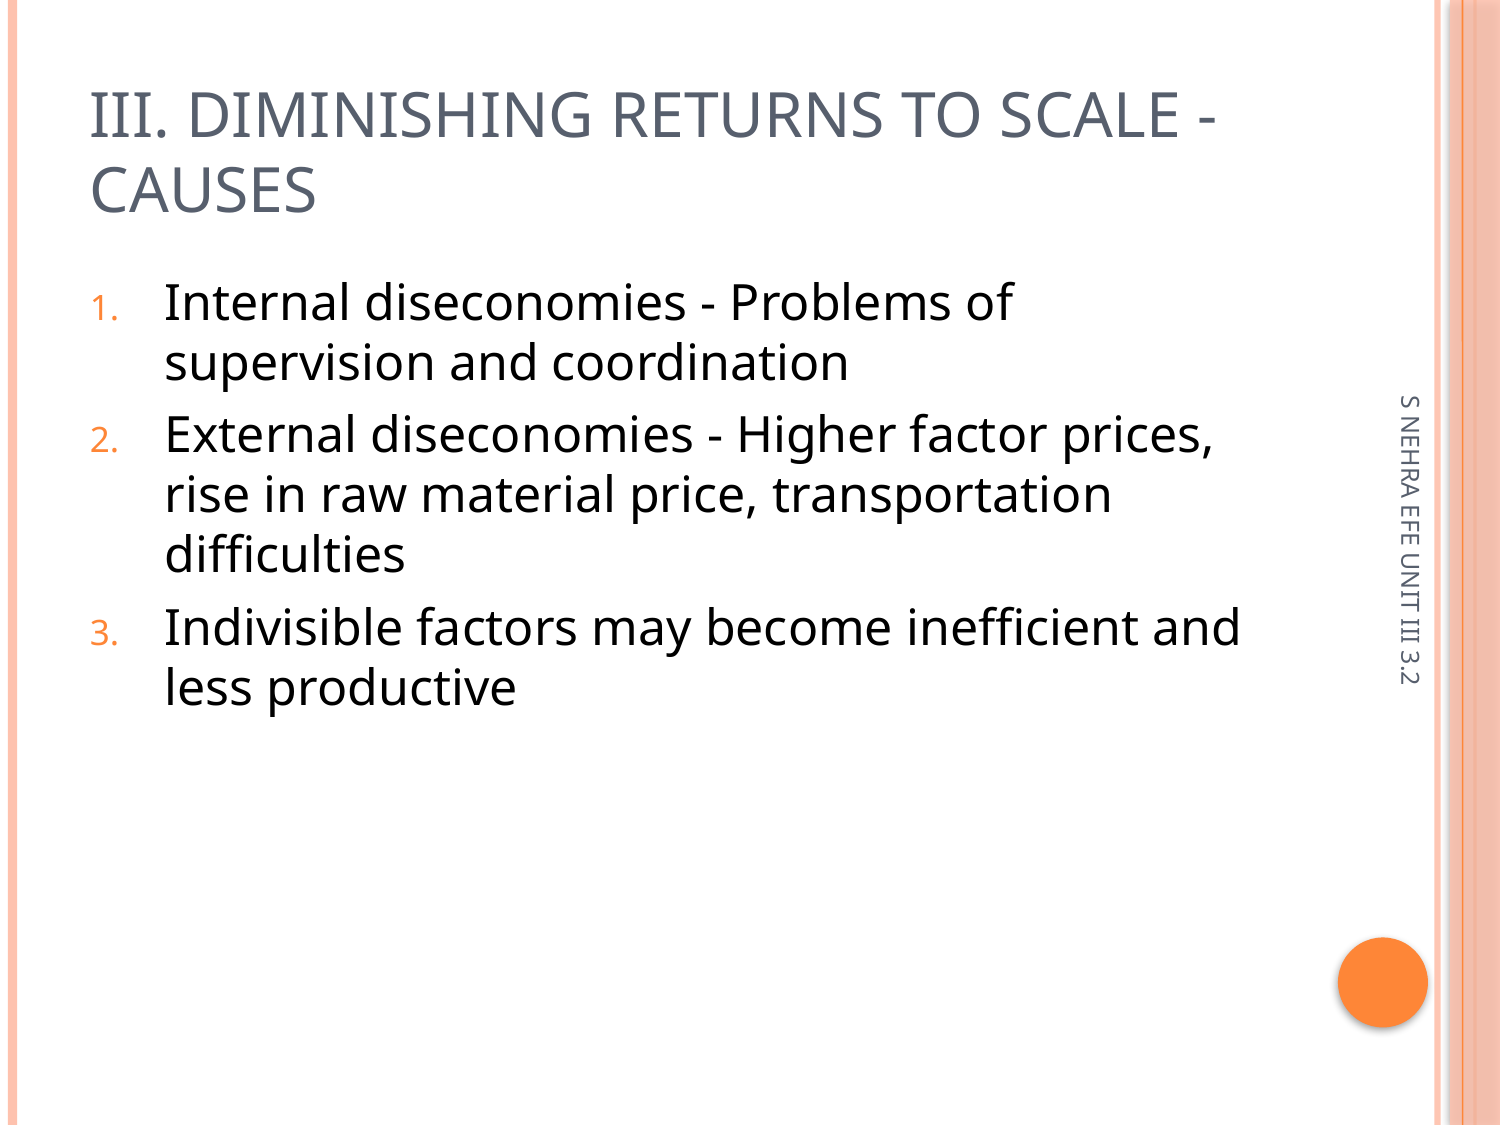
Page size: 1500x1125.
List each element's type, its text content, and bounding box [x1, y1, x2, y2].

list Internal diseconomies - Problems of supervision and coordination External diseconomies - Higher factor prices, rise in raw material price, transportation difficulties Indivisible factors may become inefficient and less productive [75, 262, 1300, 1062]
title III. Diminishing Returns to Scale - causes [75, 45, 1300, 233]
footer S NEHRA EFE UNIT III 3.2 [1379, 380, 1440, 906]
